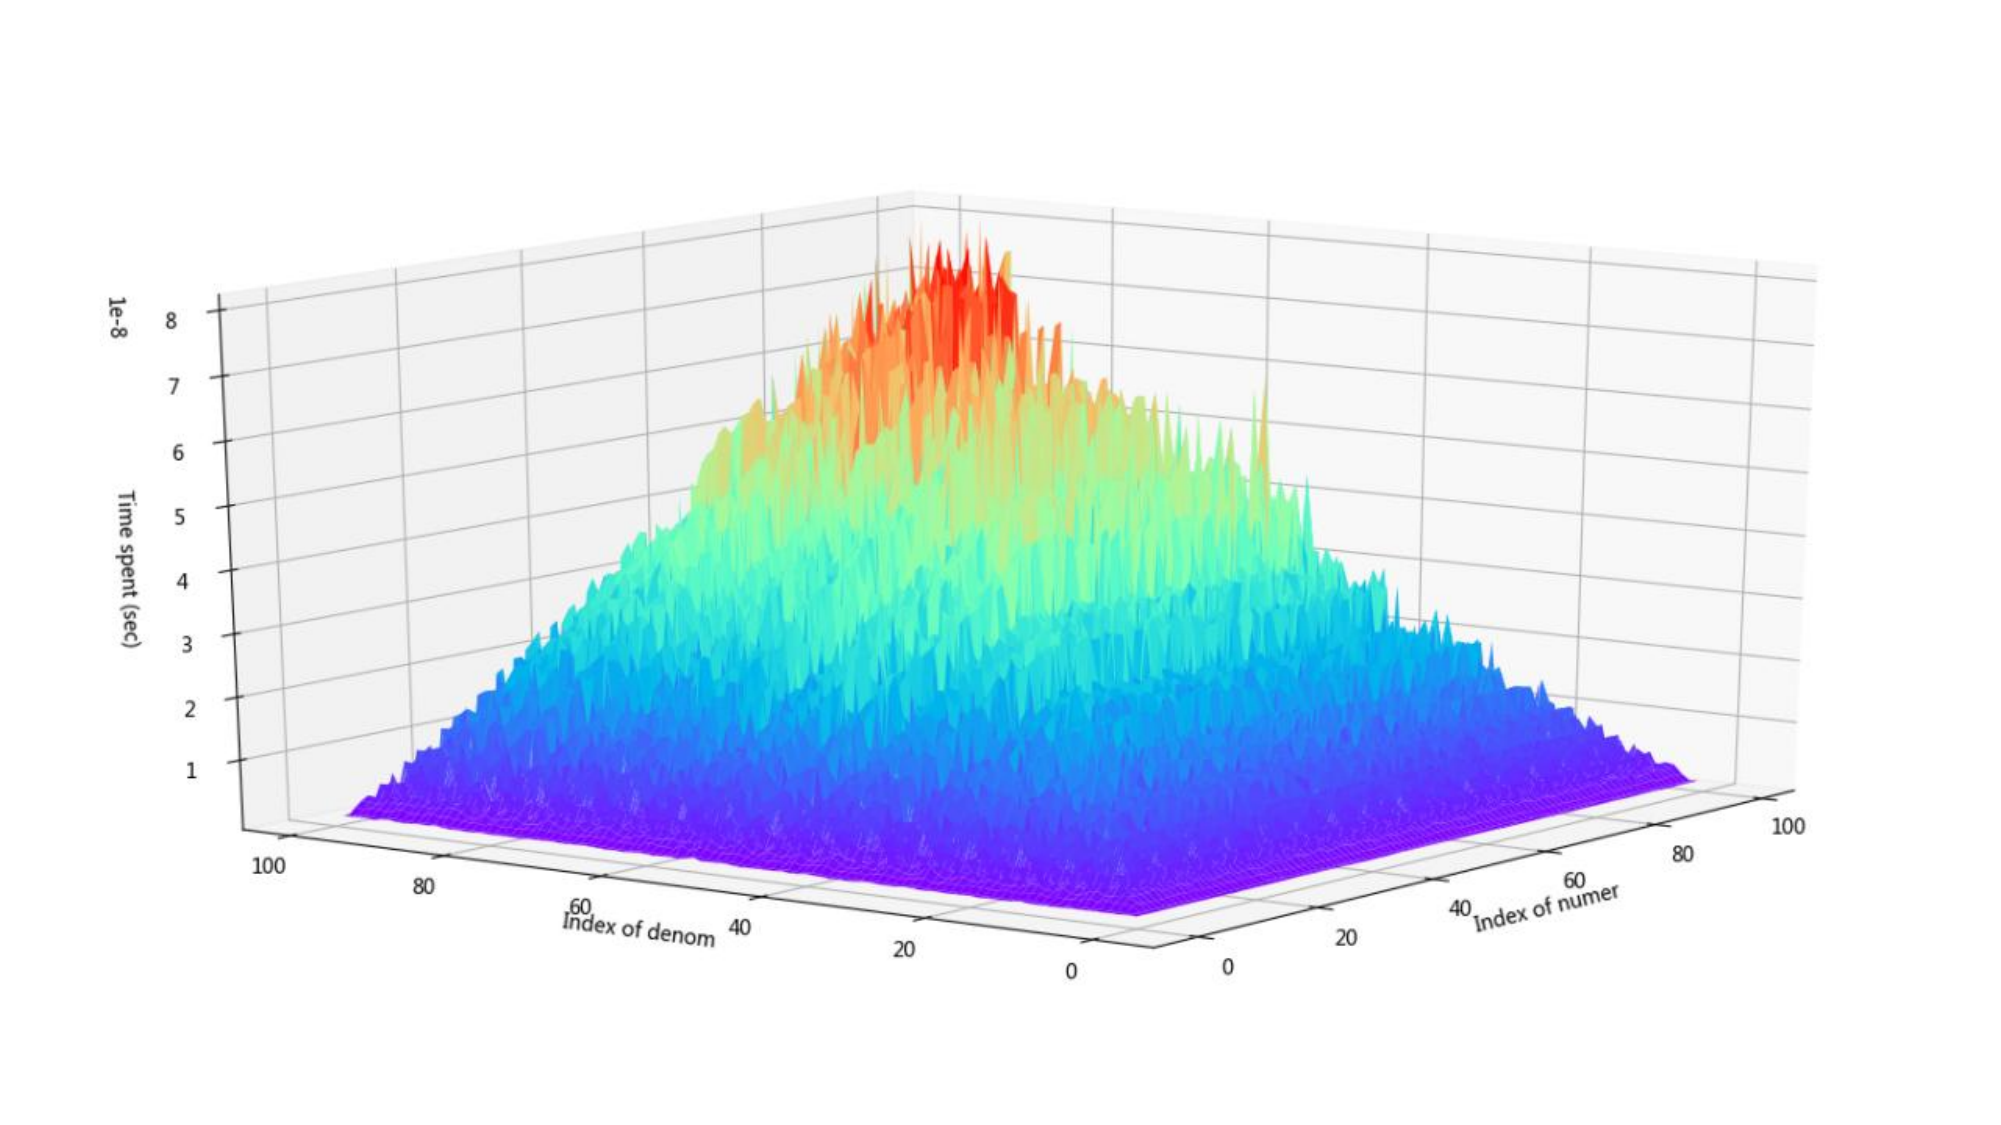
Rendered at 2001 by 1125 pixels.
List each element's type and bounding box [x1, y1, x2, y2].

picture [0, 71, 2000, 1054]
